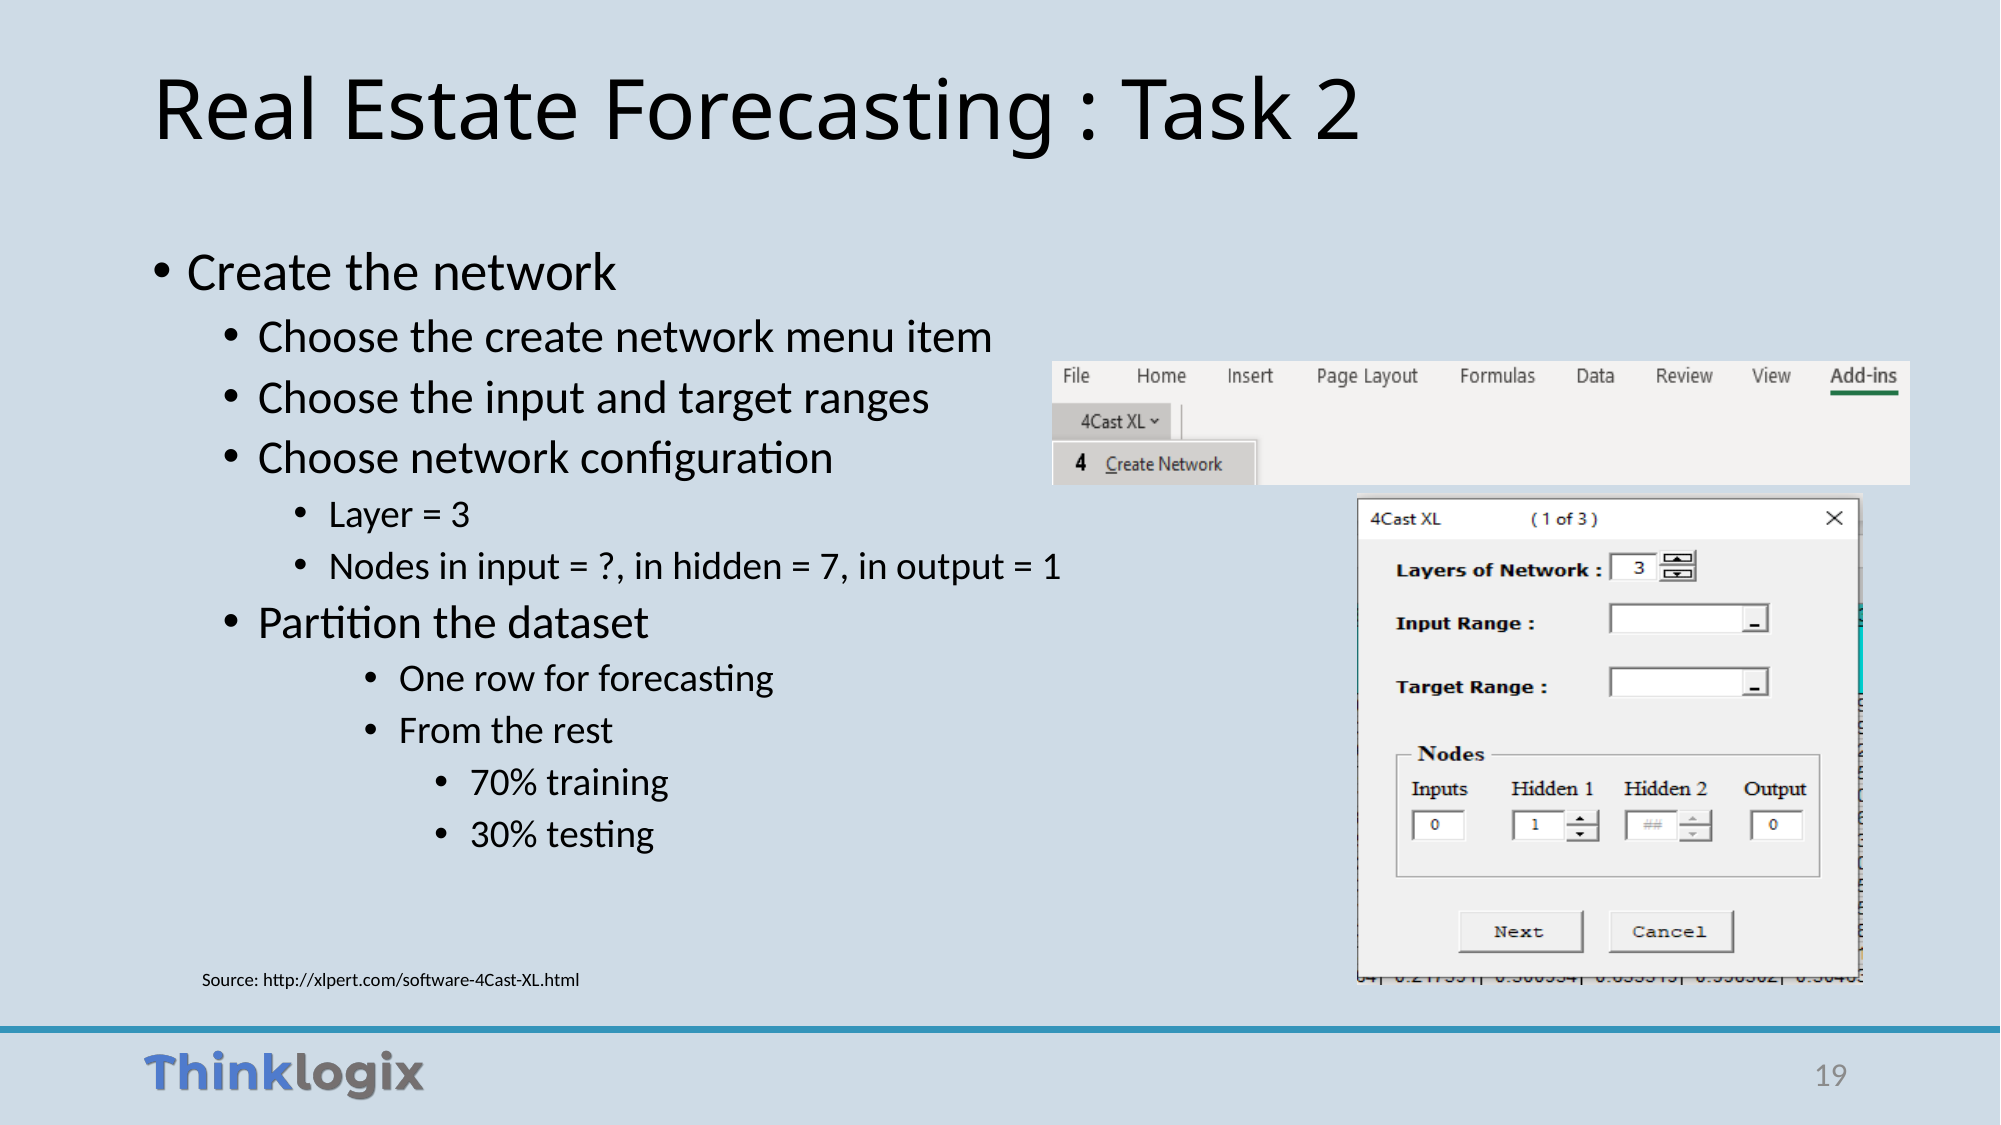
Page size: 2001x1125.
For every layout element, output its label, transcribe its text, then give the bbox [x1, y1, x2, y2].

picture [1357, 493, 1863, 985]
list Create the network Choose the create network menu item Choose the input and target ranges Choose network configuration Layer = 3 Nodes in input = ?, in hidden = 7, in output = 1 Partition the dataset One row for forecasting From the rest 70% training 30% testing [137, 150, 1863, 865]
picture [1052, 361, 1910, 485]
text_box Source: http://xlpert.com/software-4Cast-XL.html [187, 960, 1957, 998]
slide_number 19 [1412, 1042, 1863, 1103]
picture [115, 1036, 456, 1109]
title Real Estate Forecasting : Task 2 [137, 59, 1957, 278]
